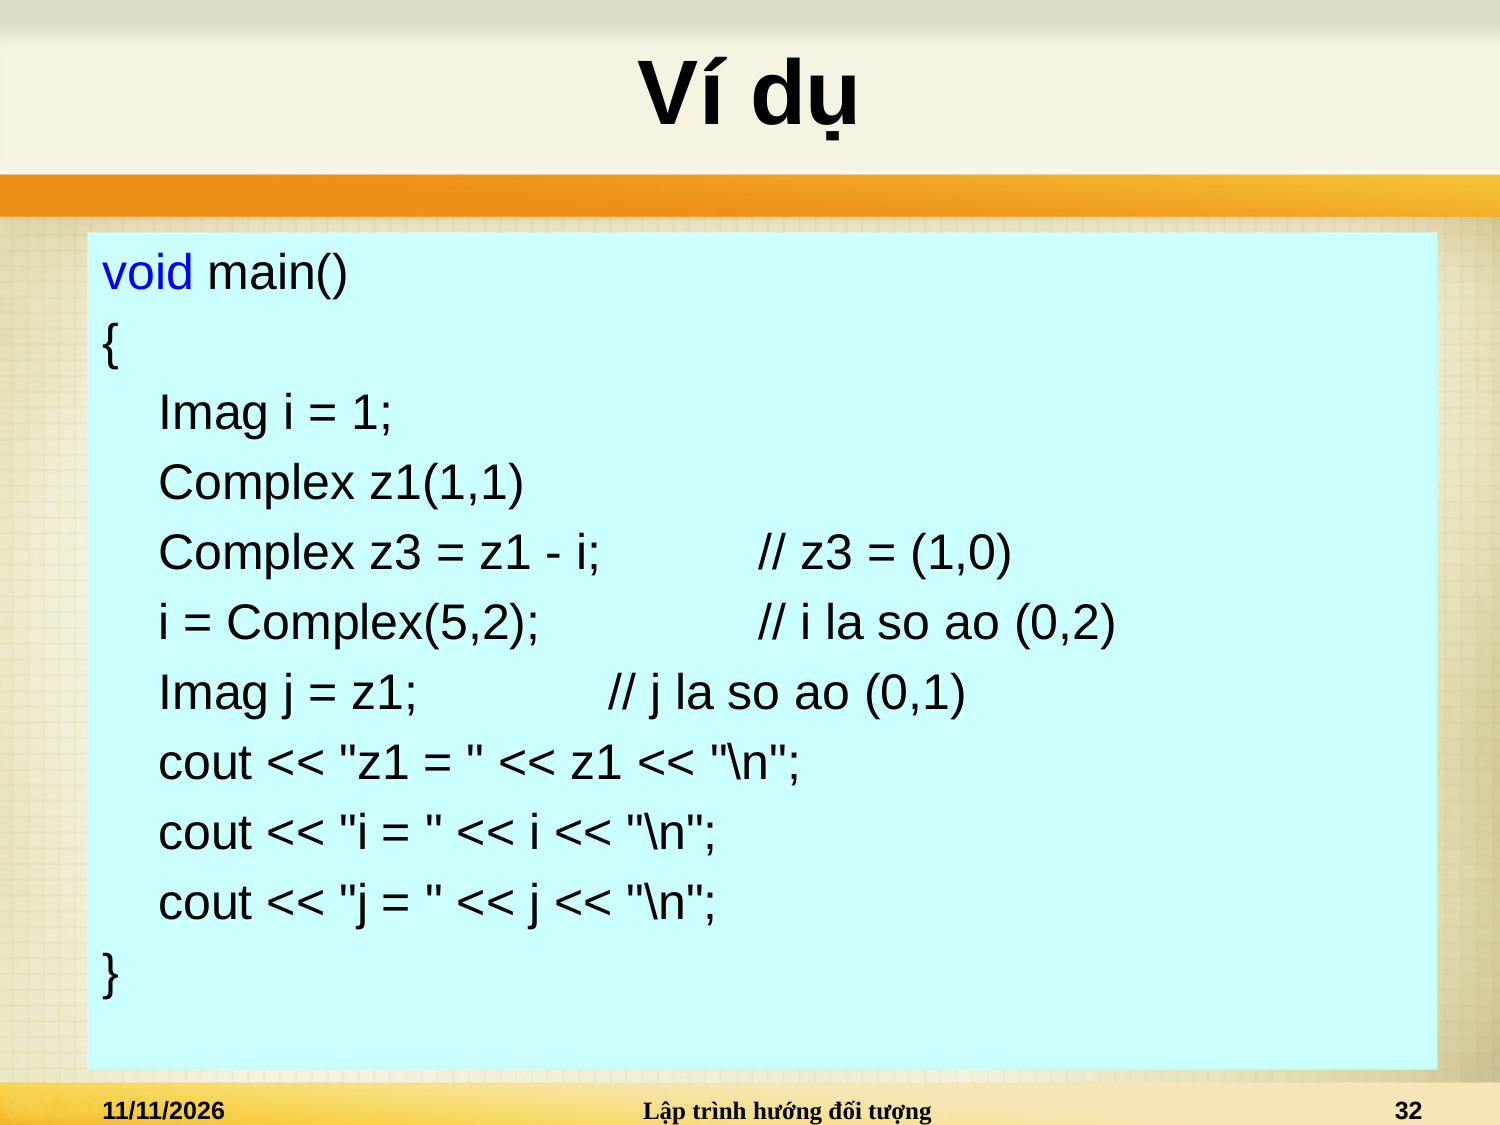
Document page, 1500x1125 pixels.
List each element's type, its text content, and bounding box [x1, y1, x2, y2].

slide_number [87, 1087, 438, 1125]
slide_number 32 [1087, 1087, 1438, 1125]
picture [0, 175, 1500, 1125]
text_box void main() { Imag i = 1; Complex z1(1,1) Complex z3 = z1 - i; // z3 = (1,0) i = Complex(5,2); // i la so ao (0,2) Imag j = z1; // j la so ao (0,1) cout << "z1 = " << z1 << "\n"; cout << "i = " << i << "\n"; cout << "j = " << j << "\n"; } [87, 232, 1438, 1070]
title Ví dụ [0, 0, 1500, 175]
footer Lập trình hướng đối tượng [549, 1087, 1025, 1125]
